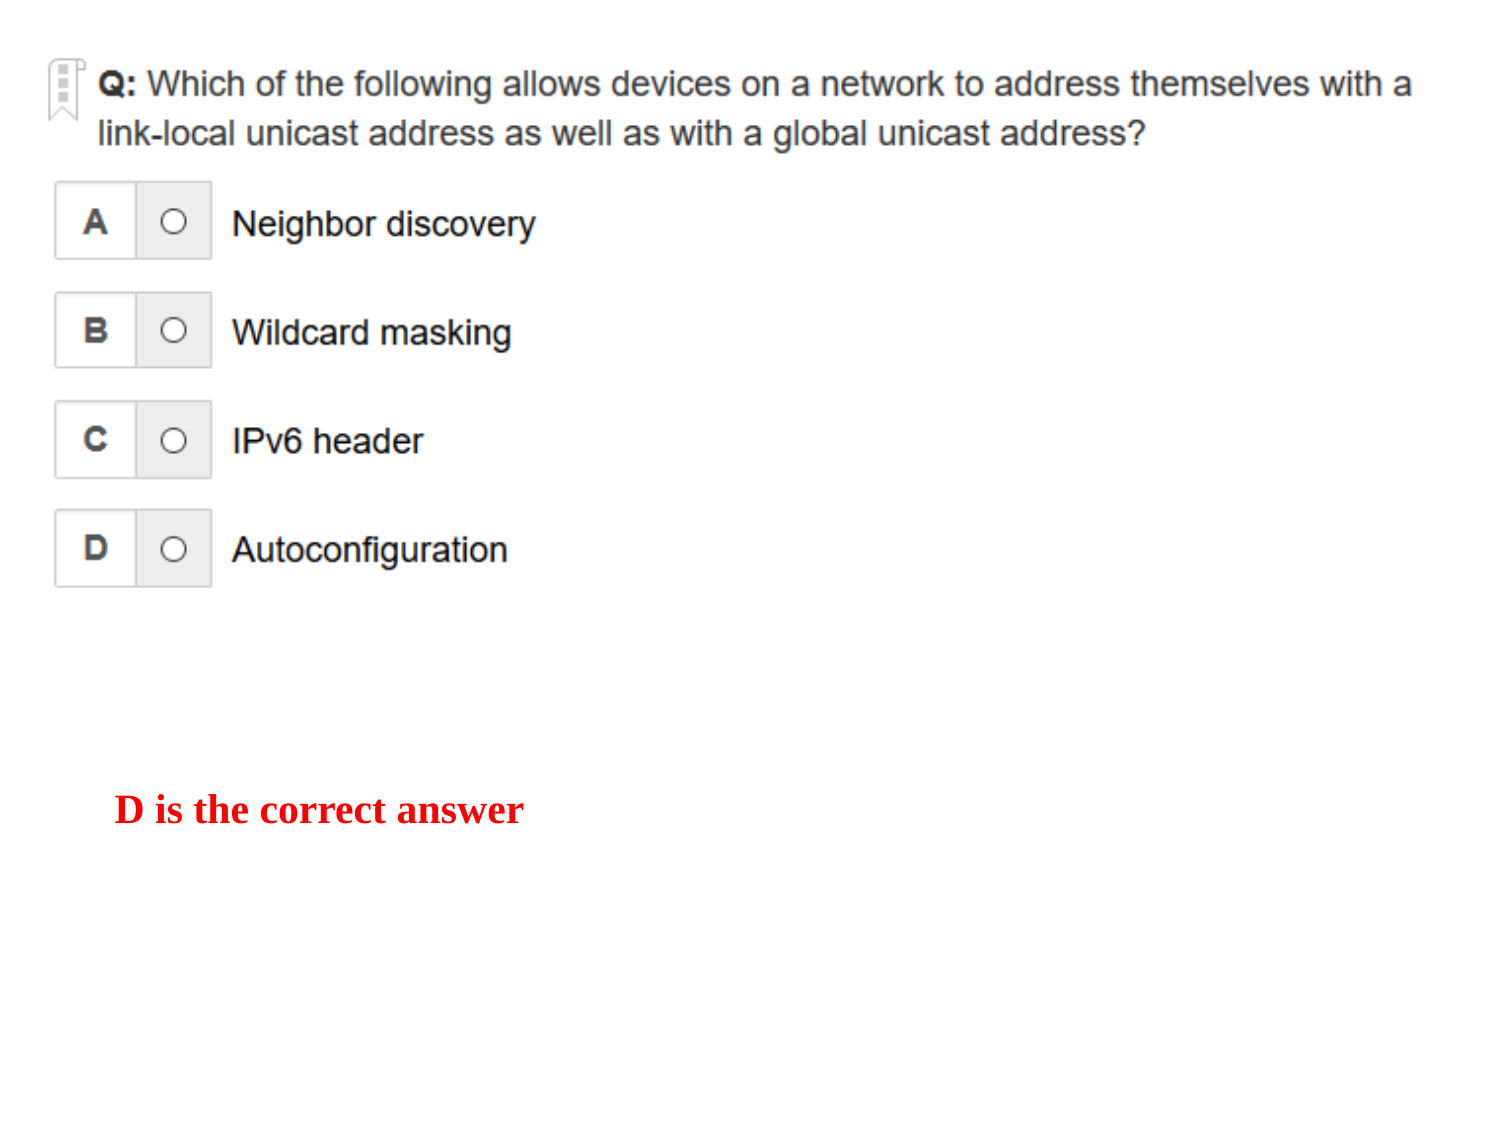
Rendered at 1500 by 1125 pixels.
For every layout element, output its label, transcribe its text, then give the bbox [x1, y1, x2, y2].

text_box D is the correct answer [0, 774, 1450, 840]
picture [37, 49, 1422, 601]
